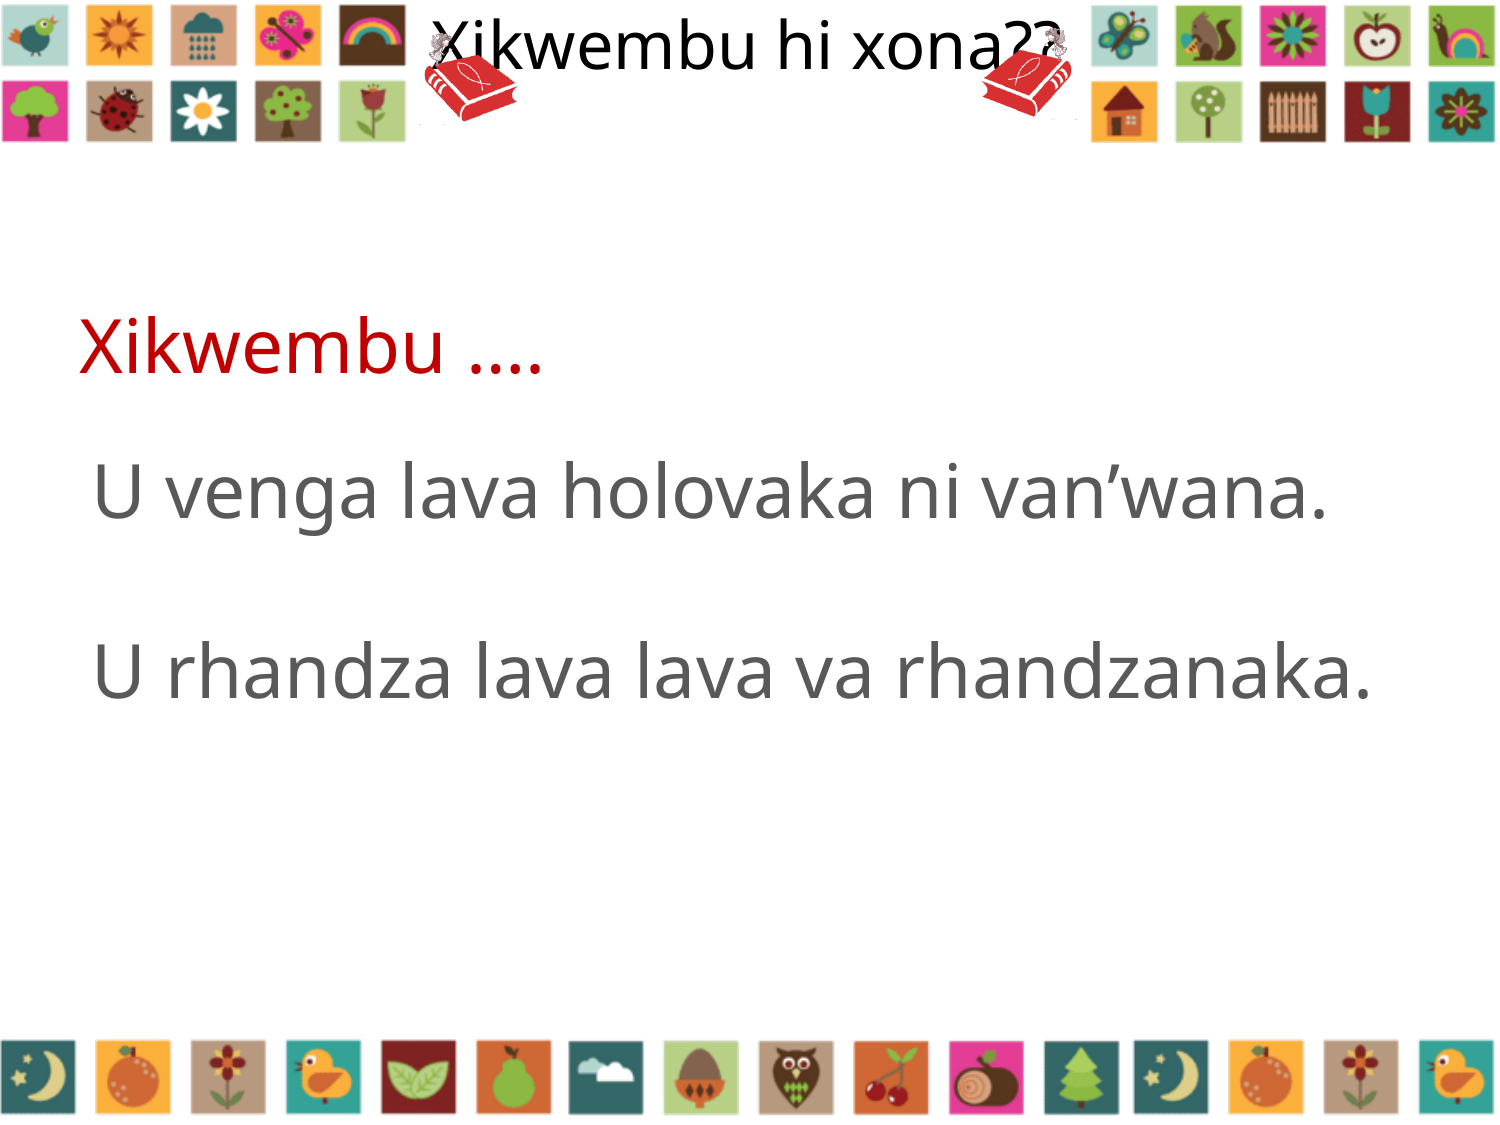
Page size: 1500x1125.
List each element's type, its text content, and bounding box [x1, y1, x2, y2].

text_box Xikwembu hi xona?? [414, 0, 1080, 91]
picture [950, 3, 1500, 150]
text_box Xikwembu …. [64, 290, 1412, 396]
picture [0, 3, 550, 150]
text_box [0, 1028, 1500, 1118]
text_box U venga lava holovaka ni van’wana. U rhandza lava lava va rhandzanaka. [76, 436, 1424, 722]
